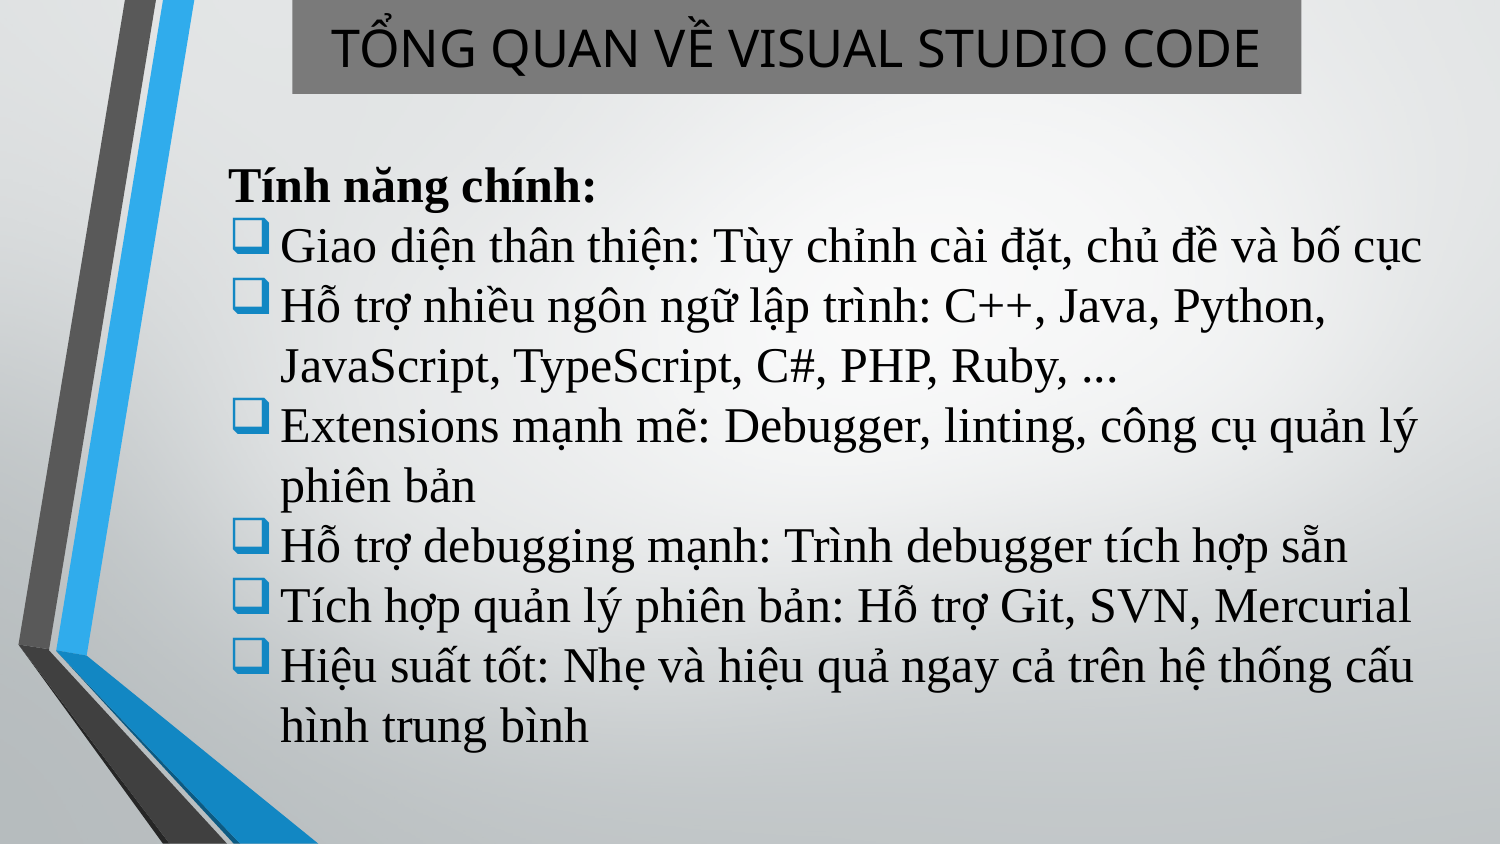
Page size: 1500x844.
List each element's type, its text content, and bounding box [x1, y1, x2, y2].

list Tính năng chính: Giao diện thân thiện: Tùy chỉnh cài đặt, chủ đề và bố cục Hỗ trợ nhiều ngôn ngữ lập trình: C++, Java, Python, JavaScript, TypeScript, C#, PHP, Ruby, ... Extensions mạnh mẽ: Debugger, linting, công cụ quản lý phiên bản Hỗ trợ debugging mạnh: Trình debugger tích hợp sẵn Tích hợp quản lý phiên bản: Hỗ trợ Git, SVN, Mercurial Hiệu suất tốt: Nhẹ và hiệu quả ngay cả trên hệ thống cấu hình trung bình [190, 137, 1462, 804]
title TỔNG QUAN VỀ VISUAL STUDIO CODE [292, 0, 1302, 94]
